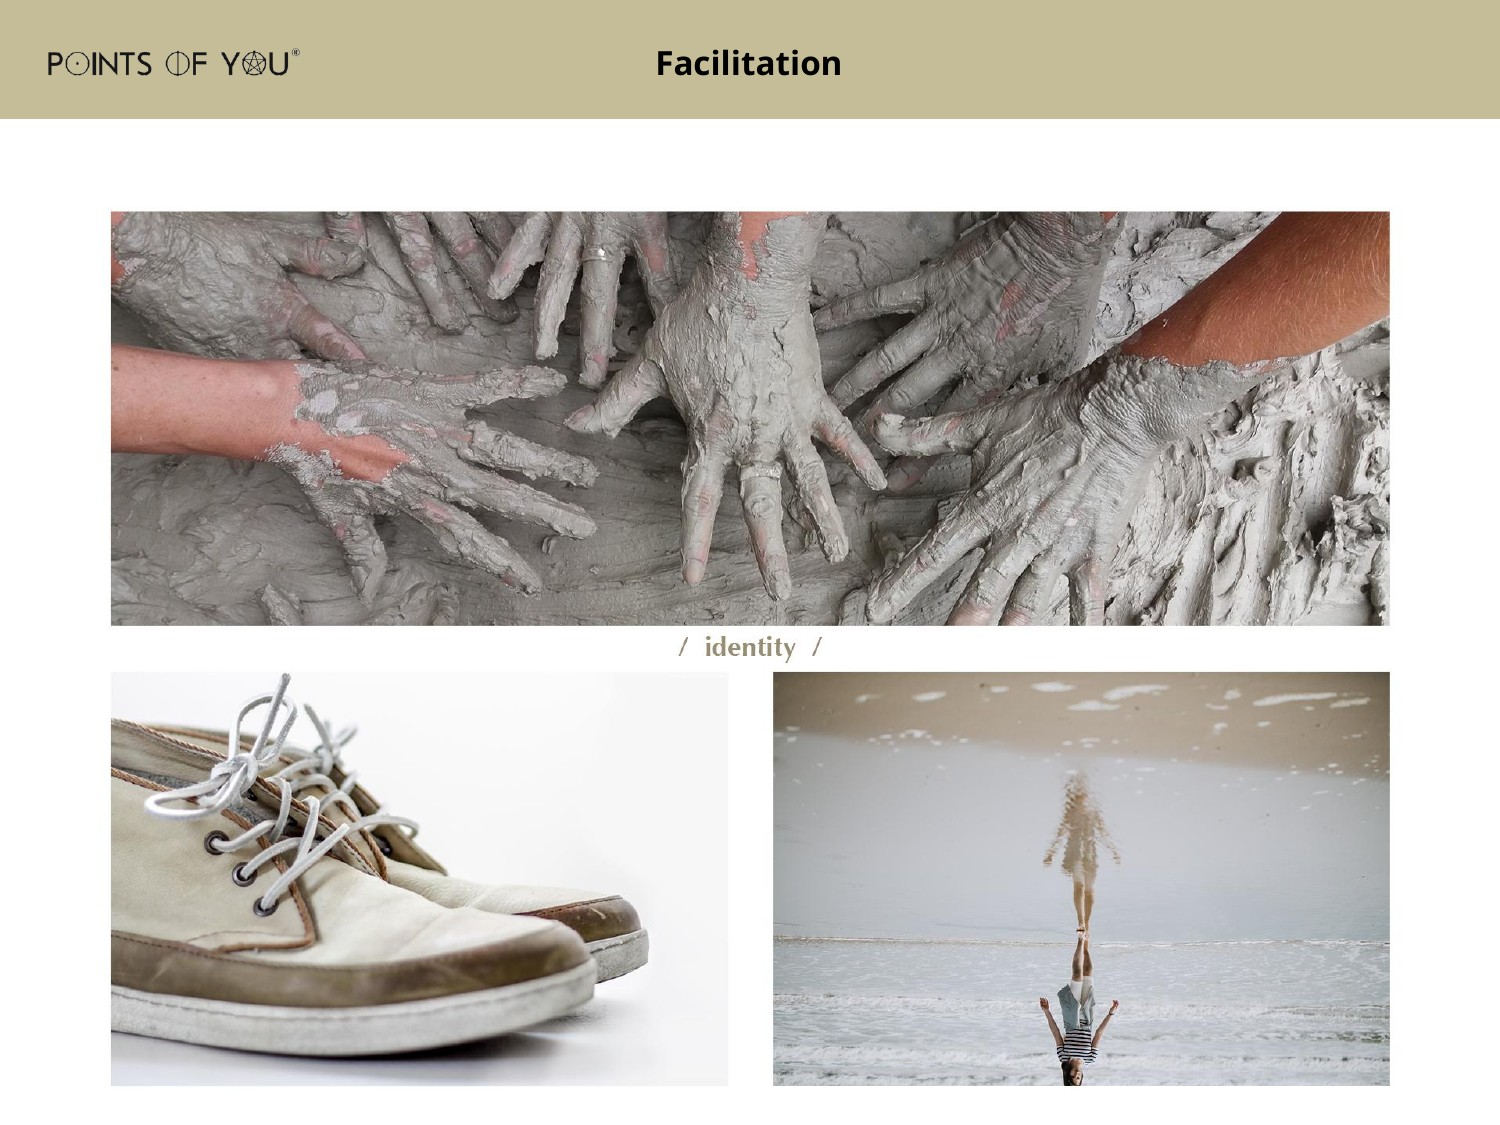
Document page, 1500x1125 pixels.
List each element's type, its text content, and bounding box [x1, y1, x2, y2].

text_box [0, 0, 1500, 119]
picture [0, 119, 1500, 1110]
text_box Facilitation [0, 34, 1499, 90]
picture [43, 45, 302, 78]
